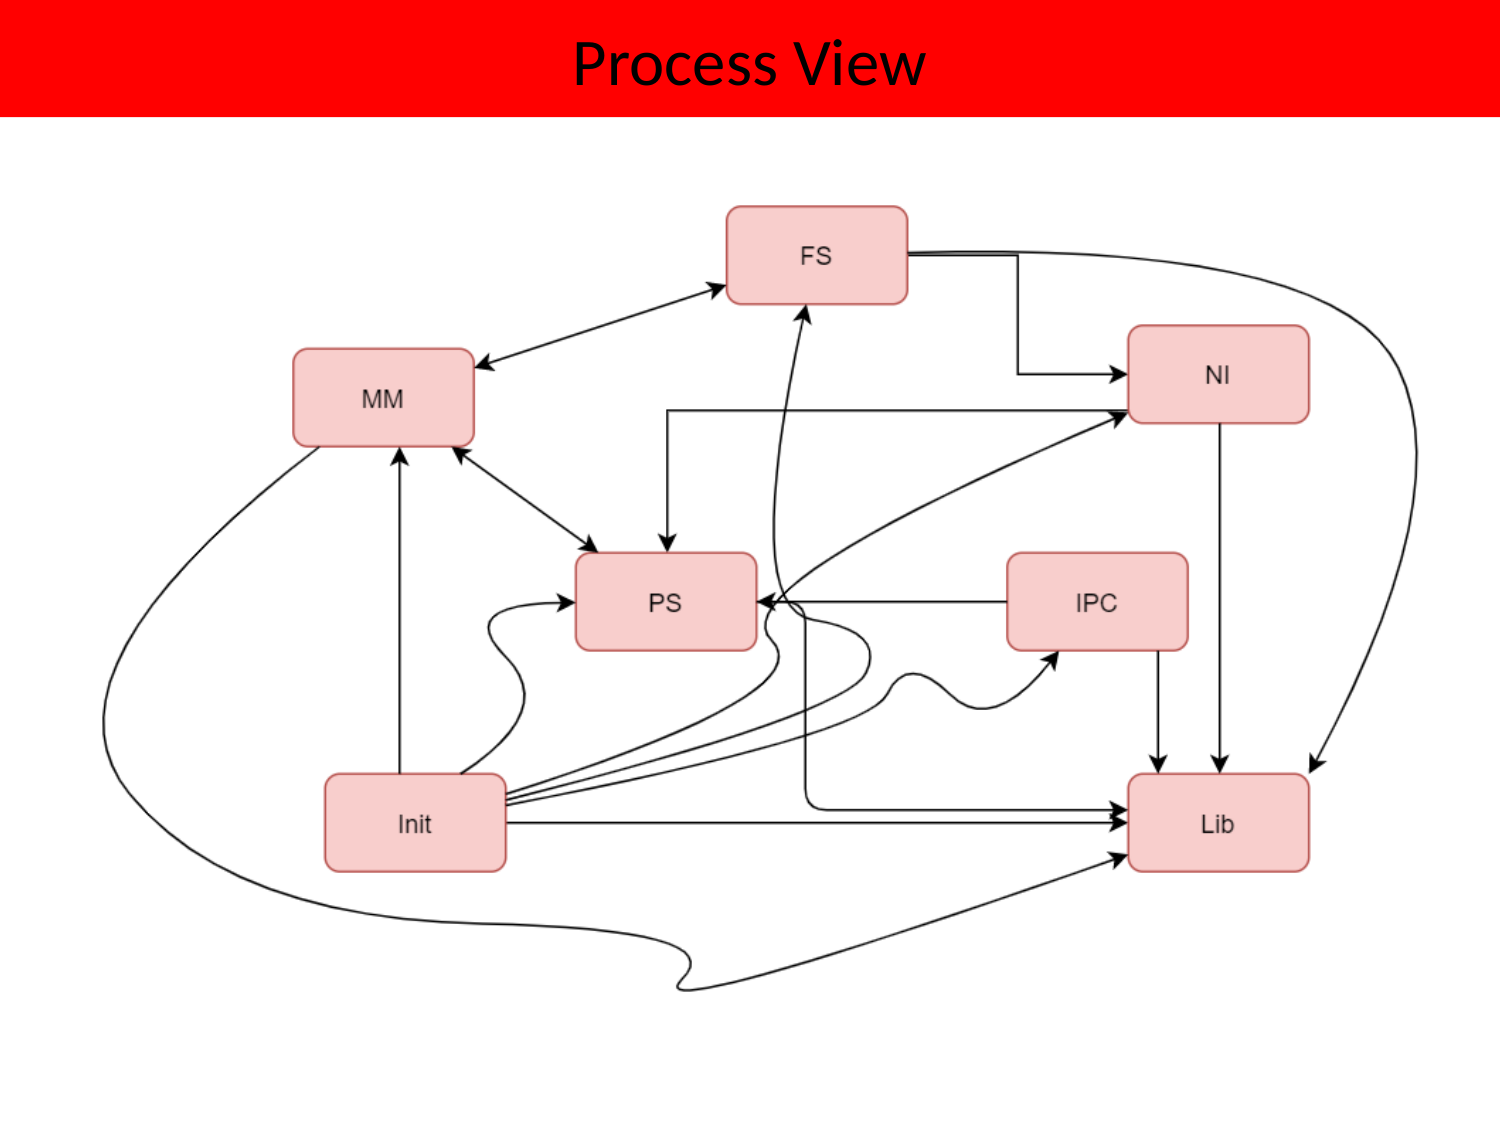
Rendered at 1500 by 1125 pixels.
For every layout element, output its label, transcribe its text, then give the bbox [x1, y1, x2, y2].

title Process View [0, 0, 1500, 118]
picture [12, 129, 1488, 1094]
